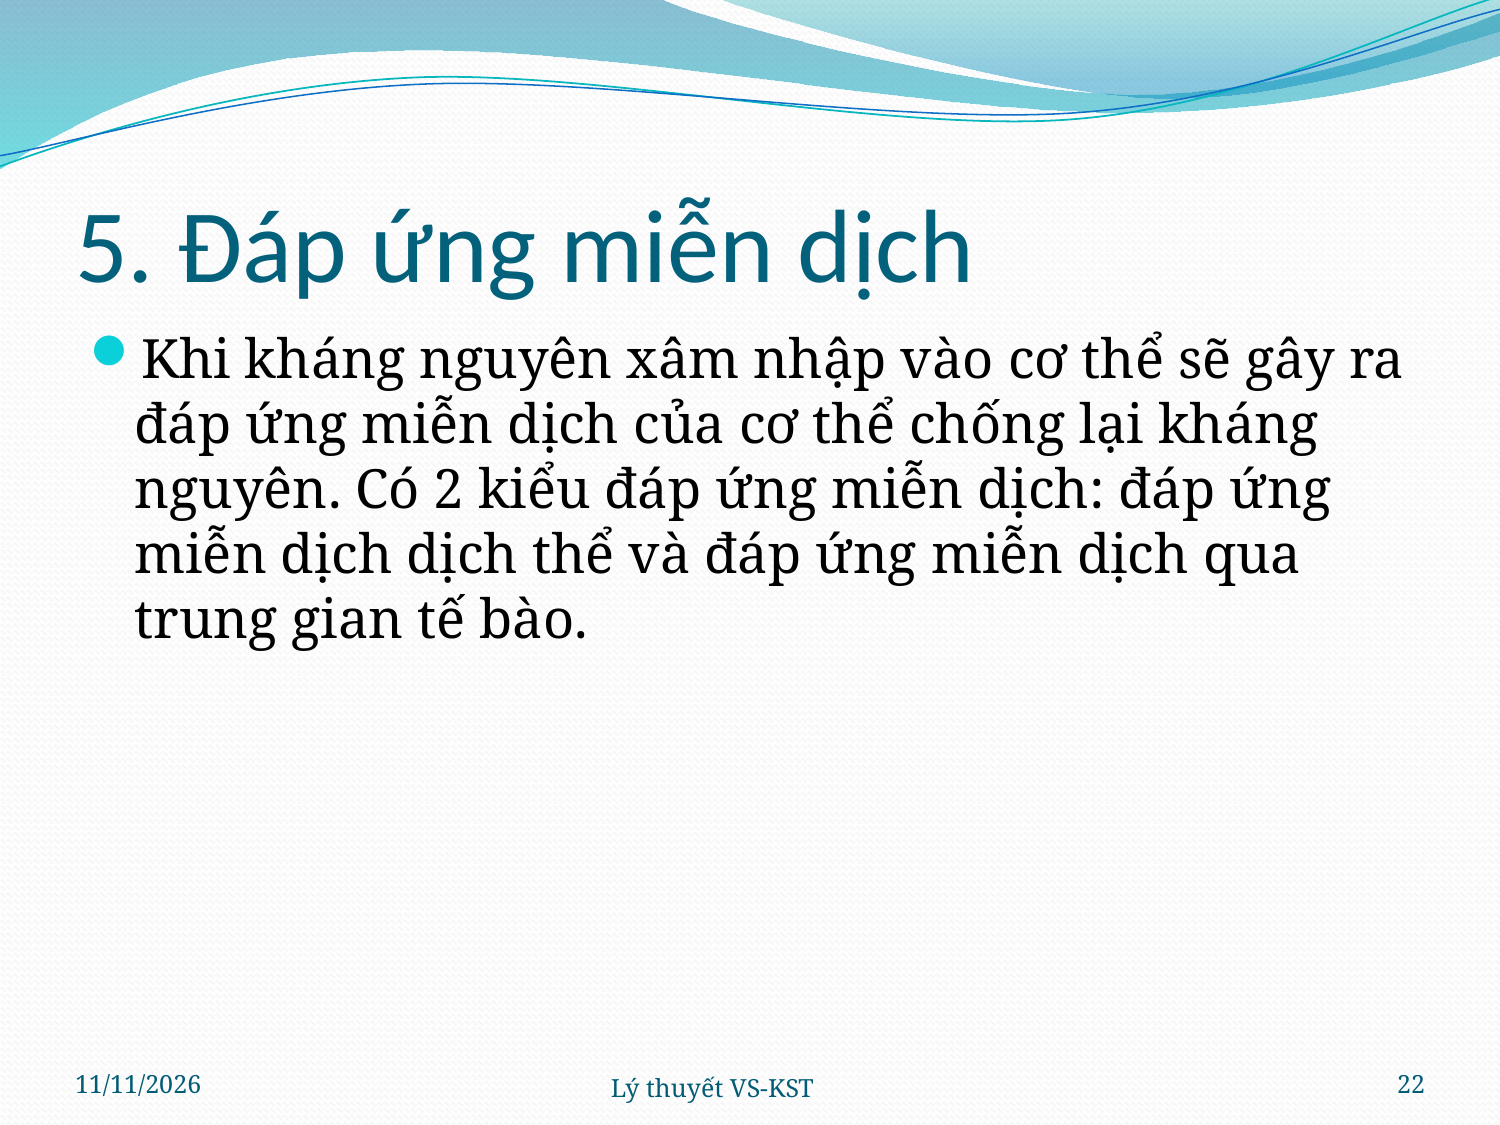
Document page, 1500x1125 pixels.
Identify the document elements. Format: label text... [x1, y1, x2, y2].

title 5. Đáp ứng miễn dịch [75, 115, 1425, 303]
list Khi kháng nguyên xâm nhập vào cơ thể sẽ gây ra đáp ứng miễn dịch của cơ thể chống lại kháng nguyên. Có 2 kiểu đáp ứng miễn dịch: đáp ứng miễn dịch dịch thể và đáp ứng miễn dịch qua trung gian tế bào. [75, 317, 1425, 1038]
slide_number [75, 1042, 425, 1103]
footer Lý thuyết VS-KST [437, 1042, 988, 1103]
slide_number 22 [1299, 1042, 1425, 1103]
